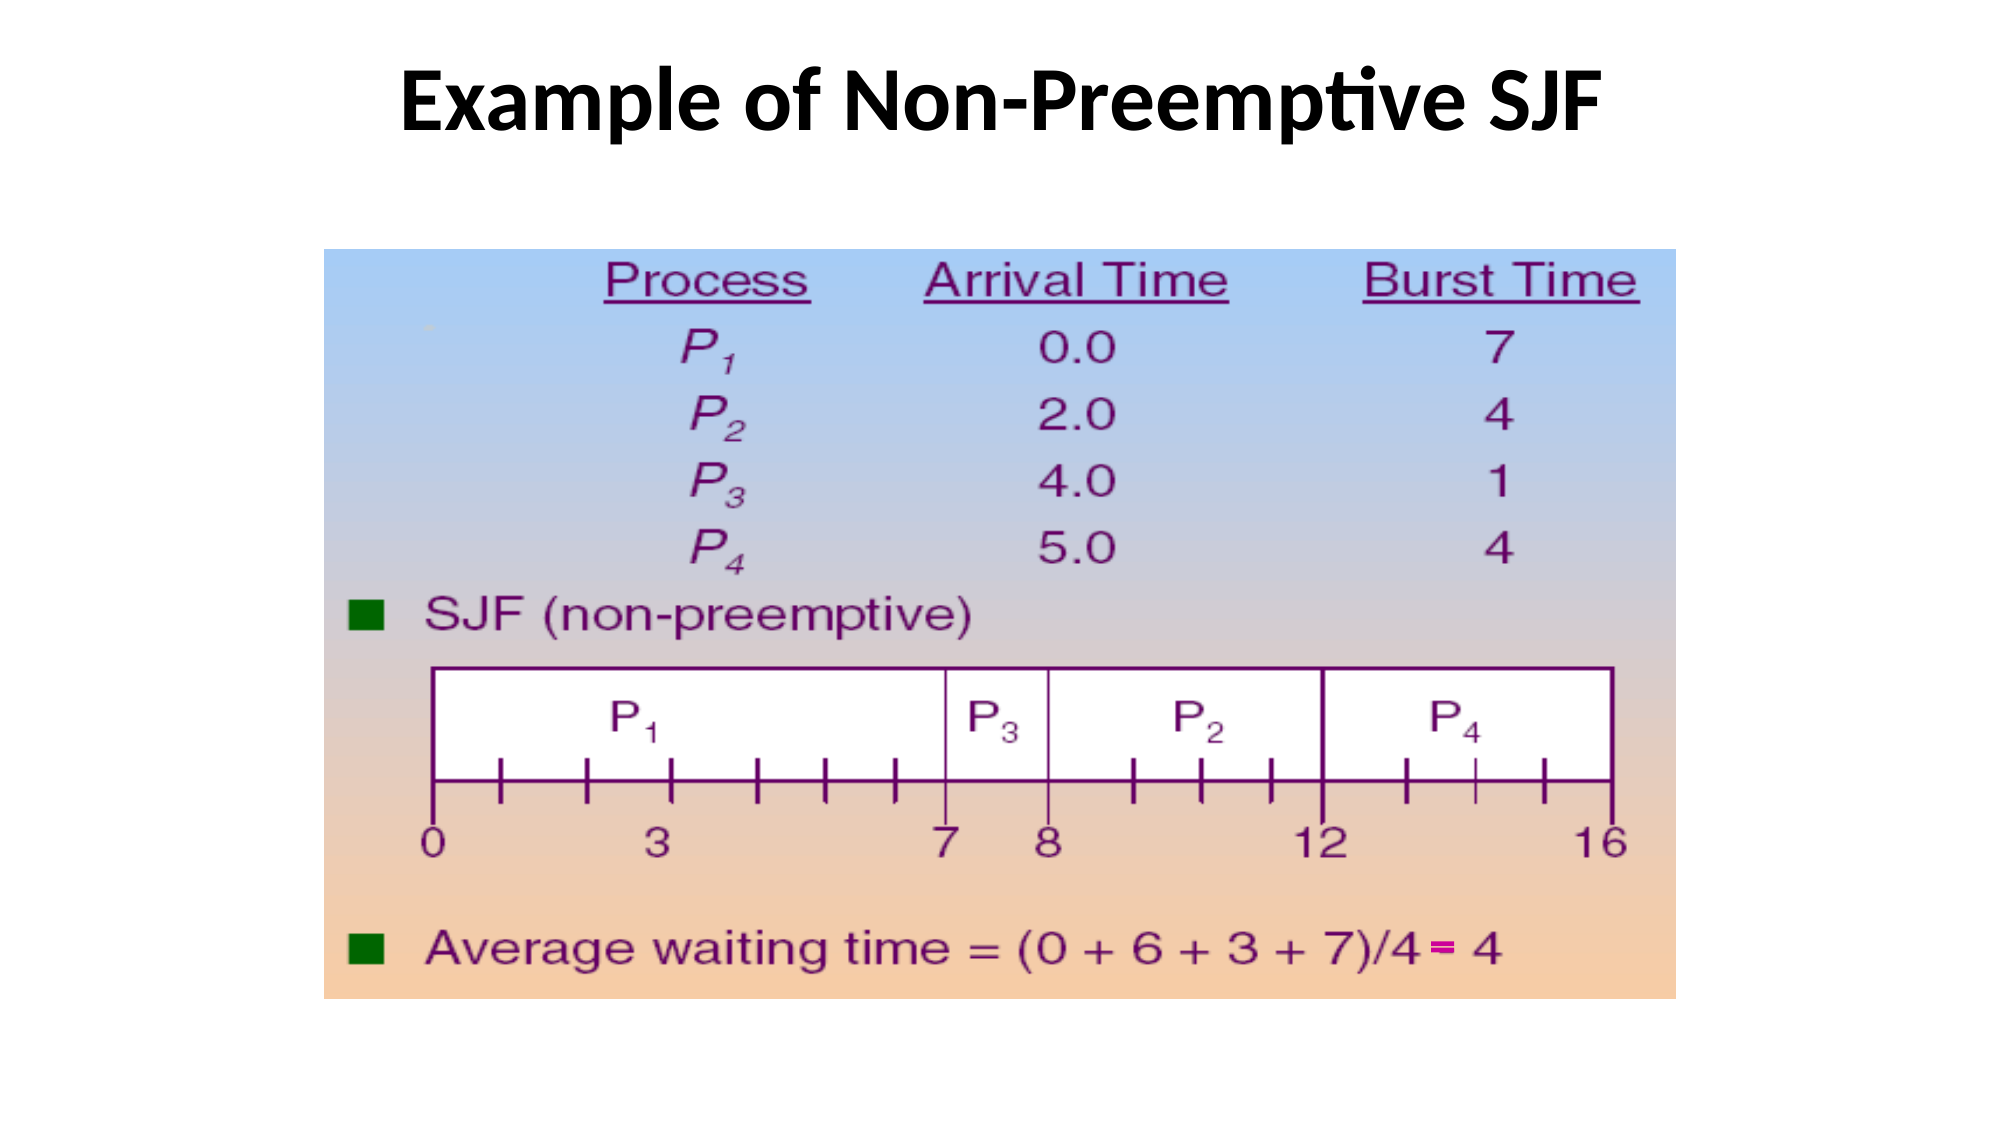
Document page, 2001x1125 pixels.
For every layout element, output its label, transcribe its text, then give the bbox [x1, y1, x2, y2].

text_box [1430, 943, 1455, 951]
title Example of Non-Preemptive SJF [102, 0, 1903, 188]
picture [324, 248, 1676, 999]
